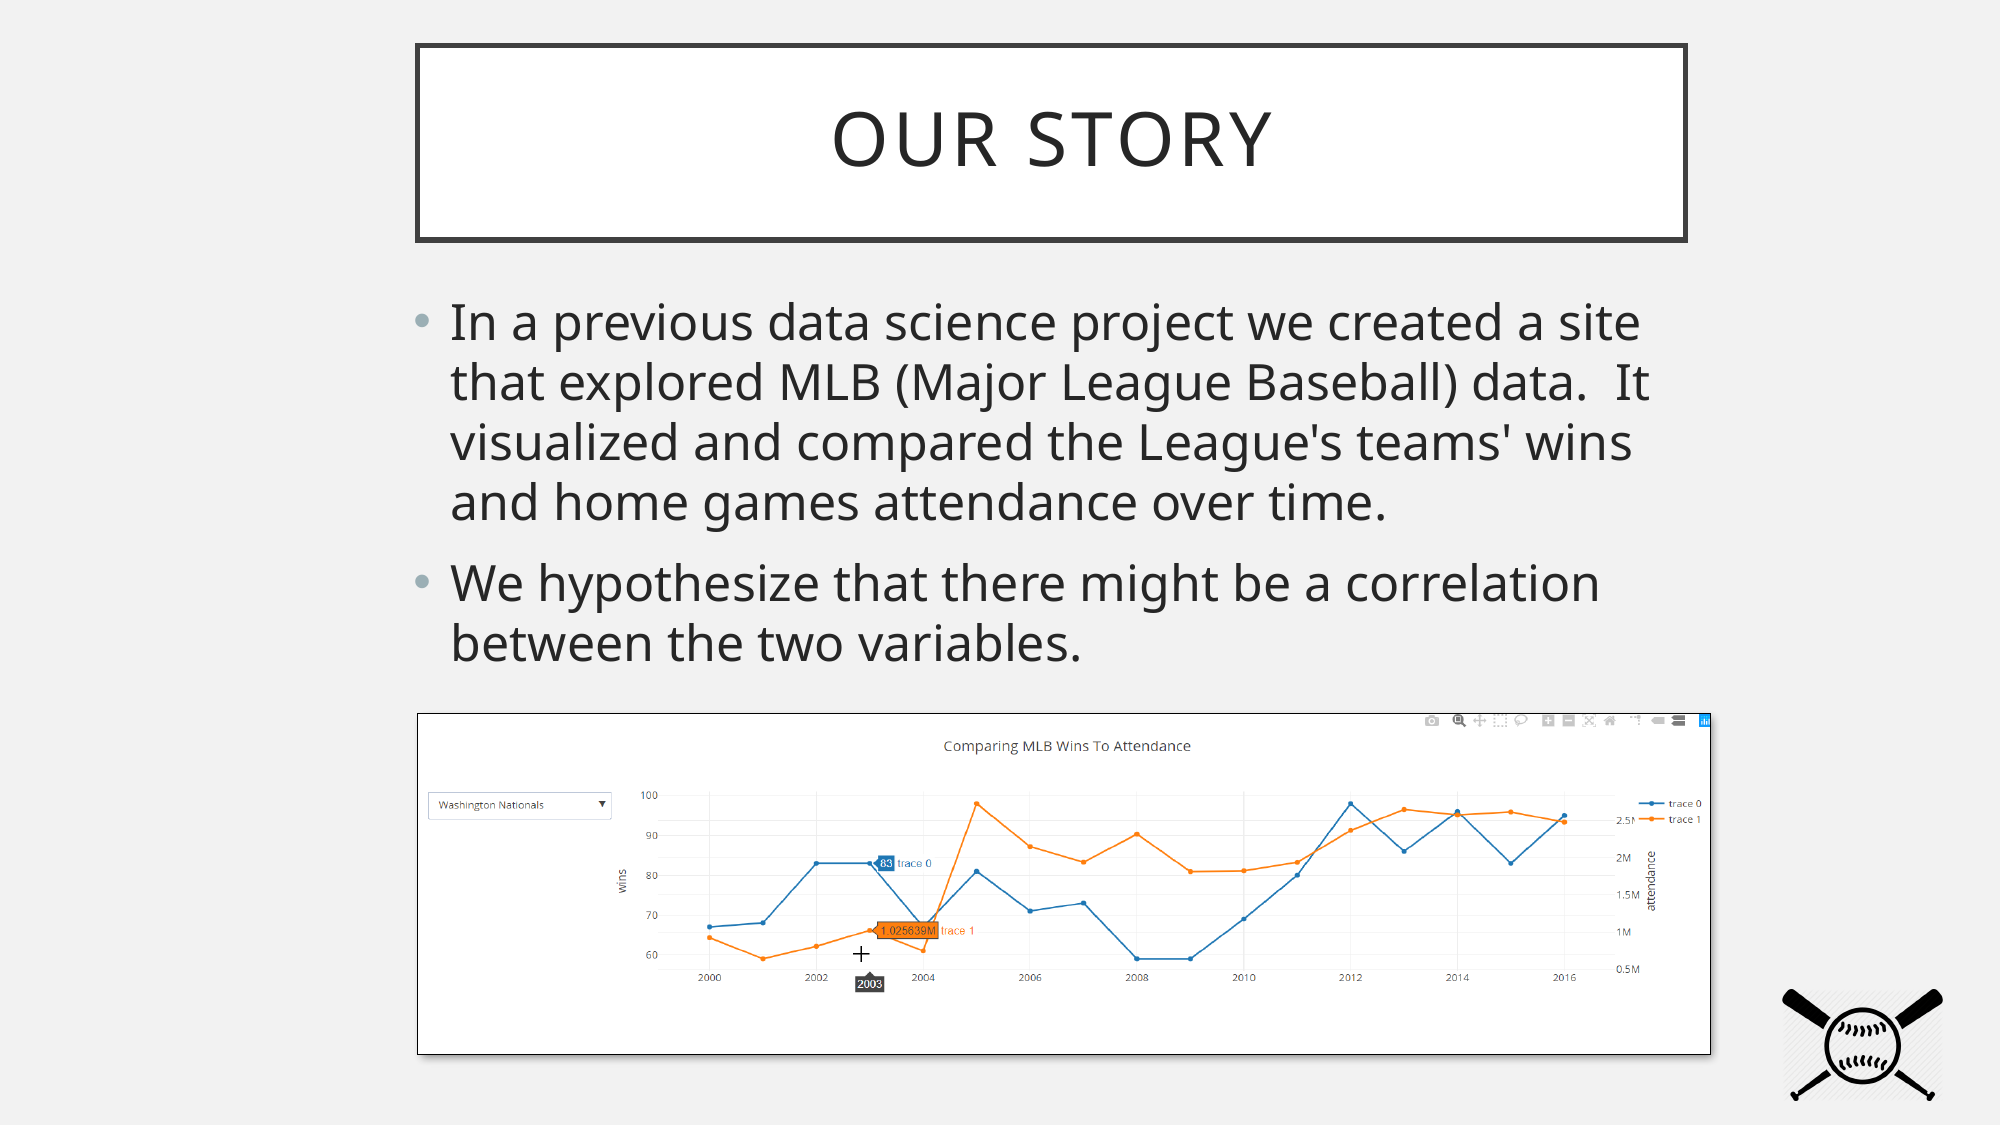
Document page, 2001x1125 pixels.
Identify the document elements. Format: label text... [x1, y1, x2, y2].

title Our Story [415, 43, 1688, 243]
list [1782, 989, 1943, 1101]
text_box In a previous data science project we created a site that explored MLB (Major League Baseball) data. It visualized and compared the League's teams' wins and home games attendance over time. We hypothesize that there might be a correlation between the two variables. [398, 282, 1739, 792]
picture [417, 713, 1710, 1054]
